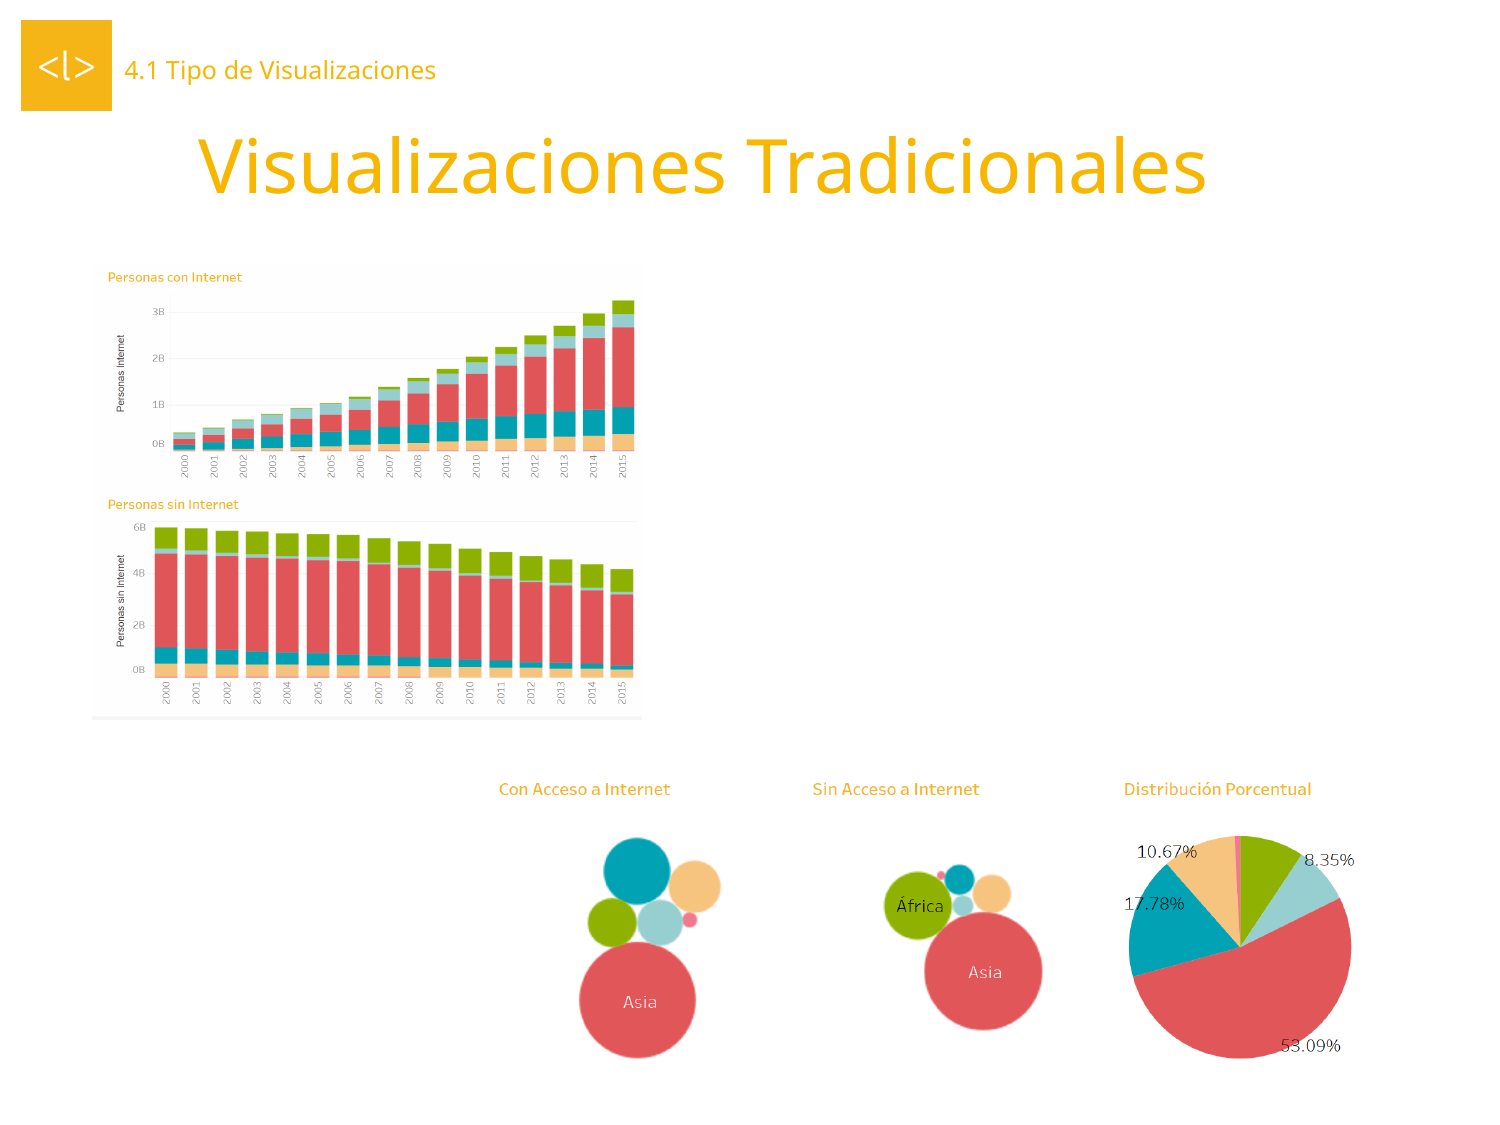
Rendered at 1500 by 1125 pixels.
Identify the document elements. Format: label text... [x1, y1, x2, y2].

picture [91, 265, 642, 720]
text_box Visualizaciones Tradicionales [183, 110, 1350, 217]
text_box 4.1 Tipo de Visualizaciones [116, 34, 962, 105]
picture [21, 20, 112, 111]
picture [487, 768, 1379, 1060]
